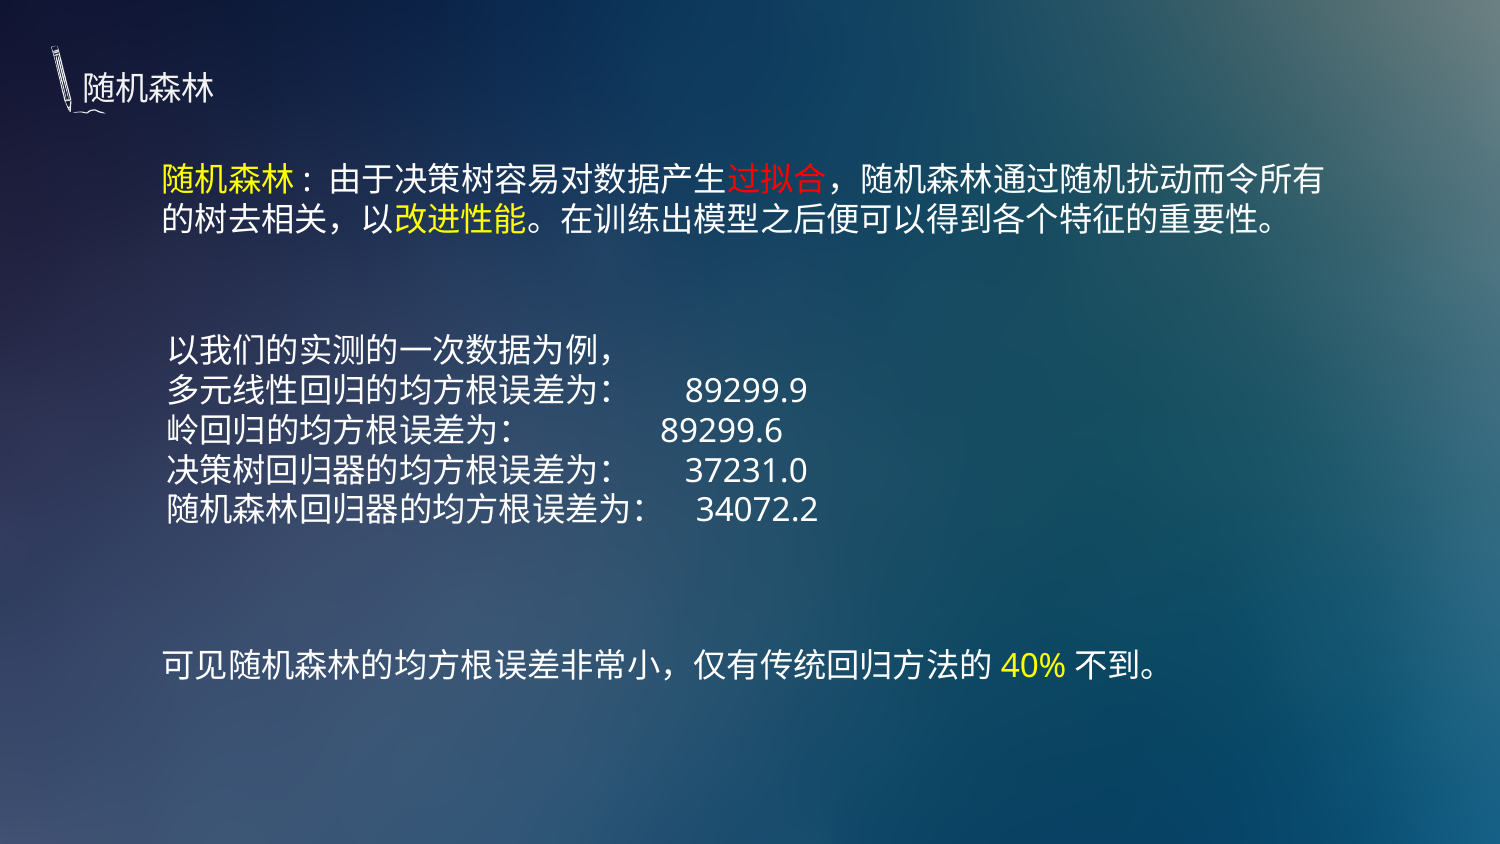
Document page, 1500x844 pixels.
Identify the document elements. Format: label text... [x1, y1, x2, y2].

text_box 随机森林 [67, 59, 357, 115]
text_box 可见随机森林的均方根误差非常小，仅有传统回归方法的40%不到。 [146, 637, 1190, 692]
text_box 以我们的实测的一次数据为例， 多元线性回归的均方根误差为： 89299.9 岭回归的均方根误差为： 89299.6 决策树回归器的均方根误差为： 37231.0 随机森林回归器的均方根误差为： 34072.2 [151, 321, 834, 536]
text_box 随机森林: 由于决策树容易对数据产生过拟合，随机森林通过随机扰动而令所有的树去相关，以改进性能。在训练出模型之后便可以得到各个特征的重要性。 [146, 151, 1374, 246]
picture [0, 0, 1500, 844]
